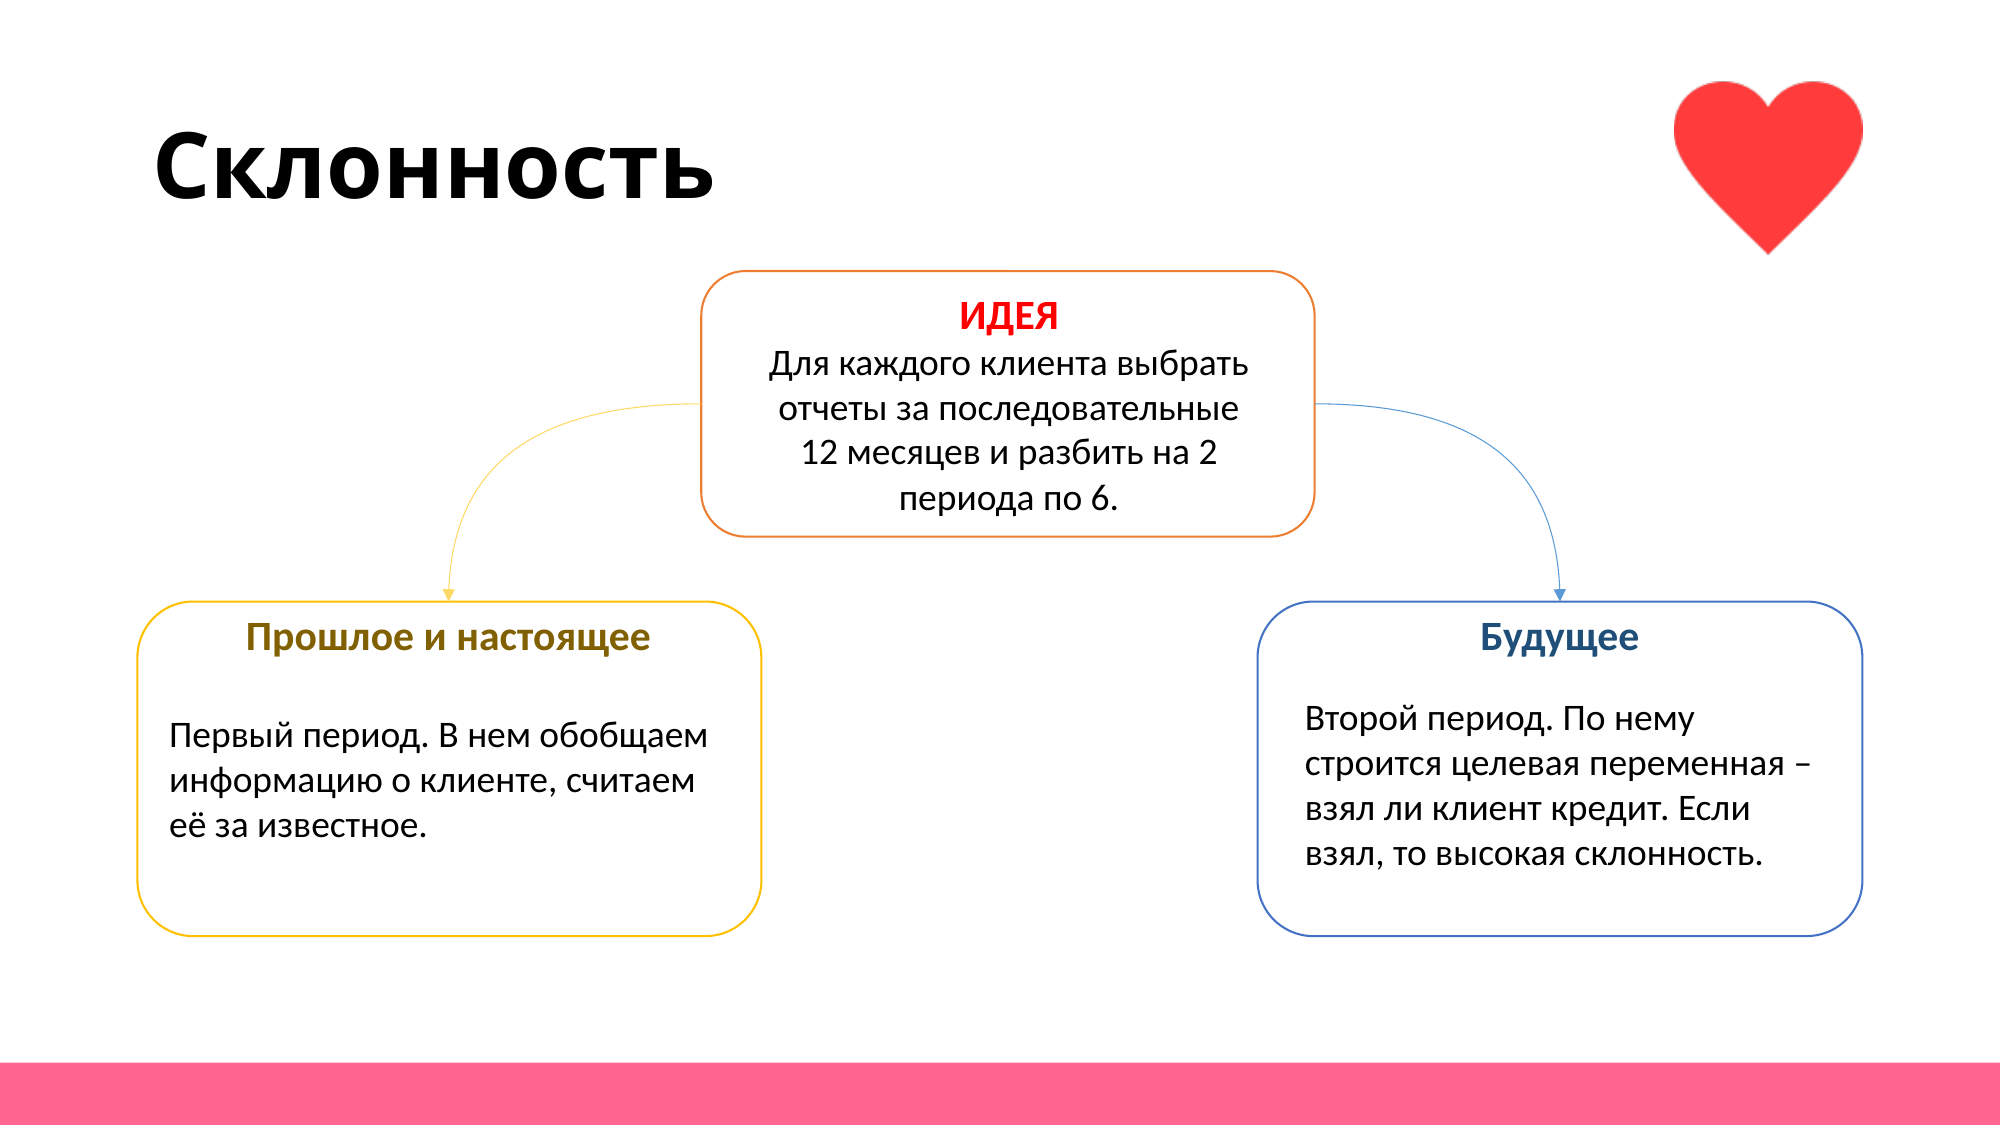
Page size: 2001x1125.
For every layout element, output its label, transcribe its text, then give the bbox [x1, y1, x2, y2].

text_box ИДЕЯ Для каждого клиента выбрать отчеты за последовательные 12 месяцев и разбить на 2 периода по 6. [743, 280, 1275, 525]
text_box Будущее [1257, 601, 1863, 667]
text_box [136, 641, 763, 938]
text_box [0, 1062, 2000, 1125]
text_box Первый период. В нем обобщаем информацию о клиенте, считаем её за известное. [154, 702, 744, 852]
picture [1674, 74, 1863, 263]
title Склонность [137, 59, 1863, 278]
text_box [700, 269, 1316, 538]
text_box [1314, 403, 1561, 602]
text_box Второй период. По нему строится целевая переменная – взял ли клиент кредит. Если взял, то высокая склонность. [1289, 685, 1835, 881]
text_box [1256, 650, 1864, 938]
text_box Прошлое и настоящее [137, 601, 760, 667]
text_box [448, 403, 702, 602]
